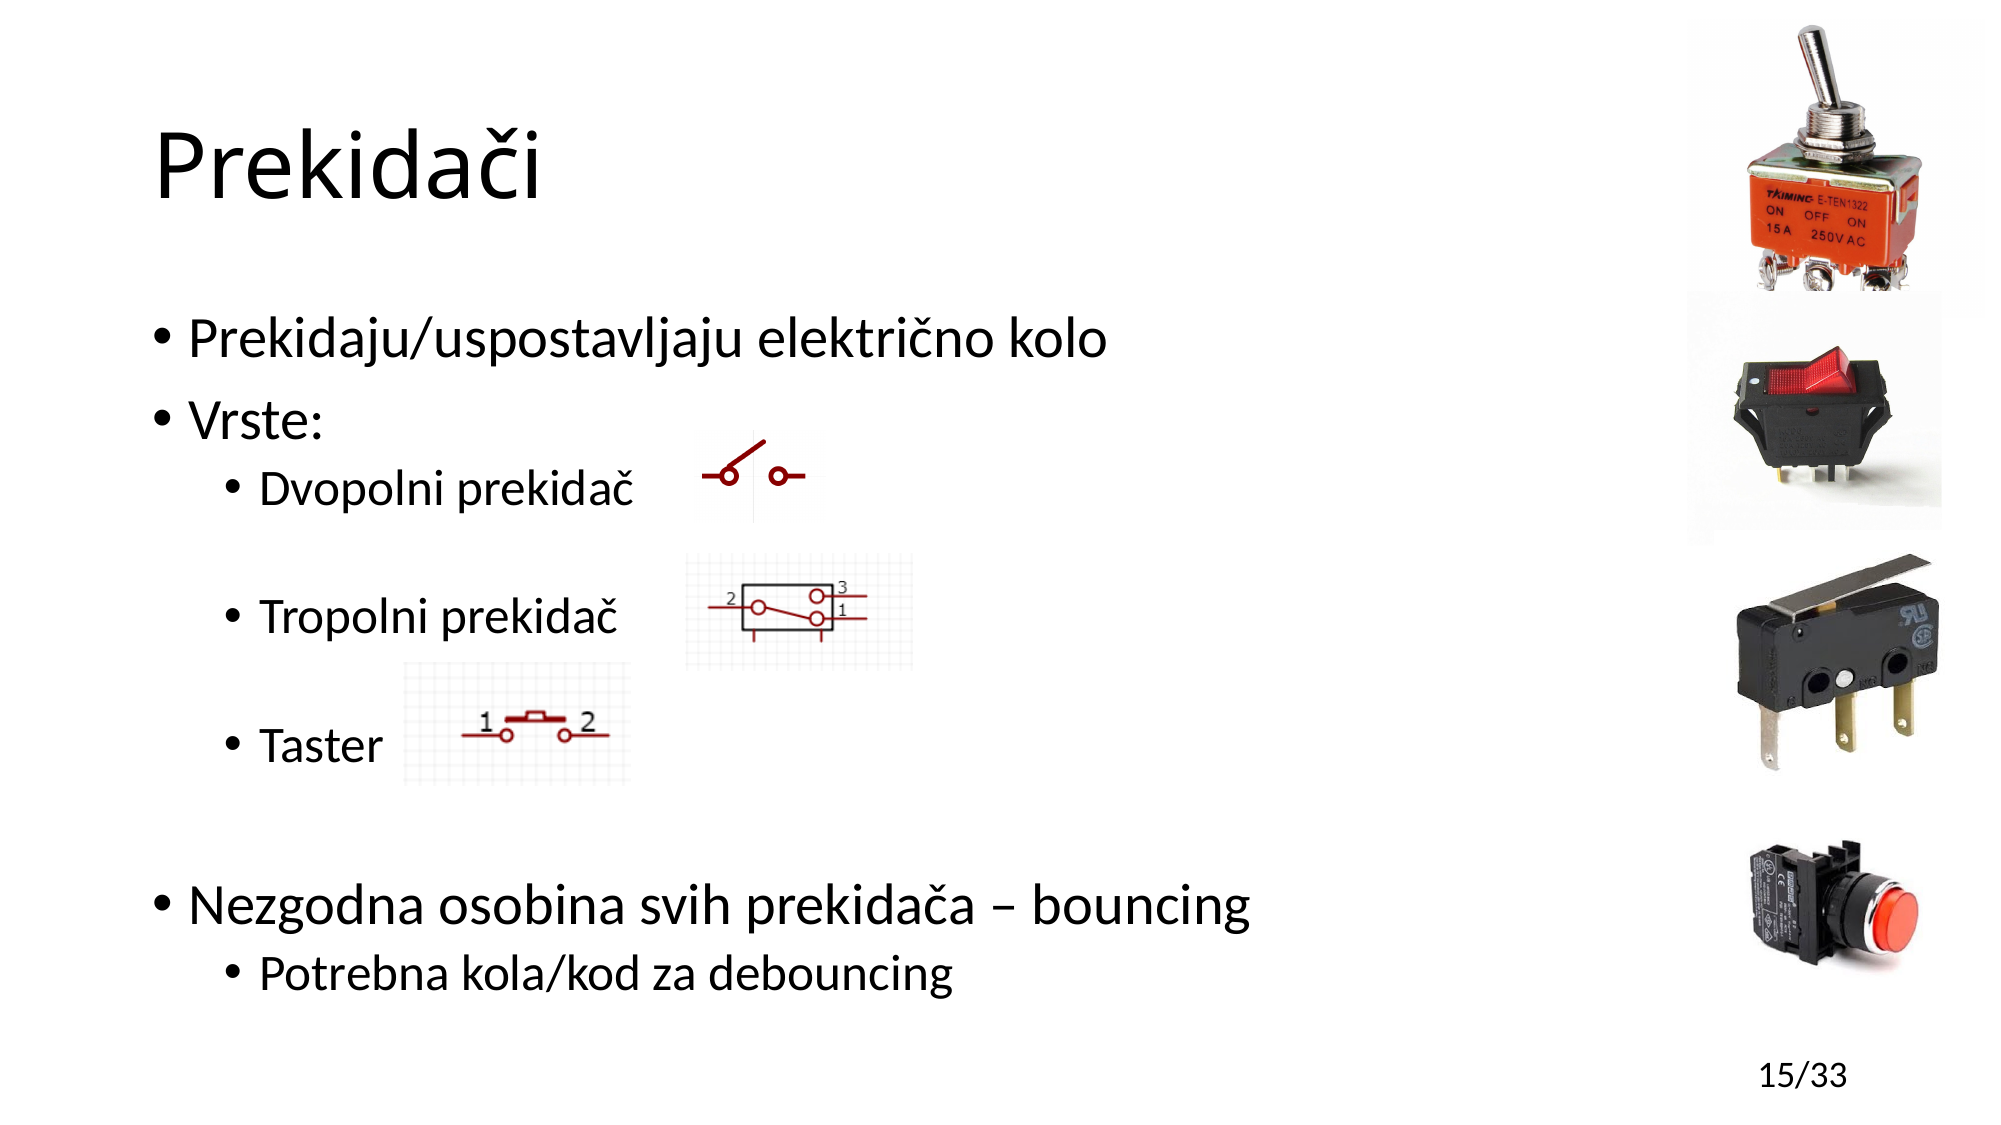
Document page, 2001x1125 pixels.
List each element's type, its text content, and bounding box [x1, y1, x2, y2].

list Prekidaju/uspostavljaju električno kolo Vrste: Dvopolni prekidač Tropolni prekidač Taster Nezgodna osobina svih prekidača – bouncing Potrebna kola/kod za debouncing [137, 299, 1863, 1014]
picture [403, 662, 631, 786]
picture [694, 430, 826, 523]
title Prekidači [137, 59, 1687, 278]
picture [1687, 19, 1985, 795]
picture [1737, 828, 1935, 980]
picture [685, 553, 913, 672]
